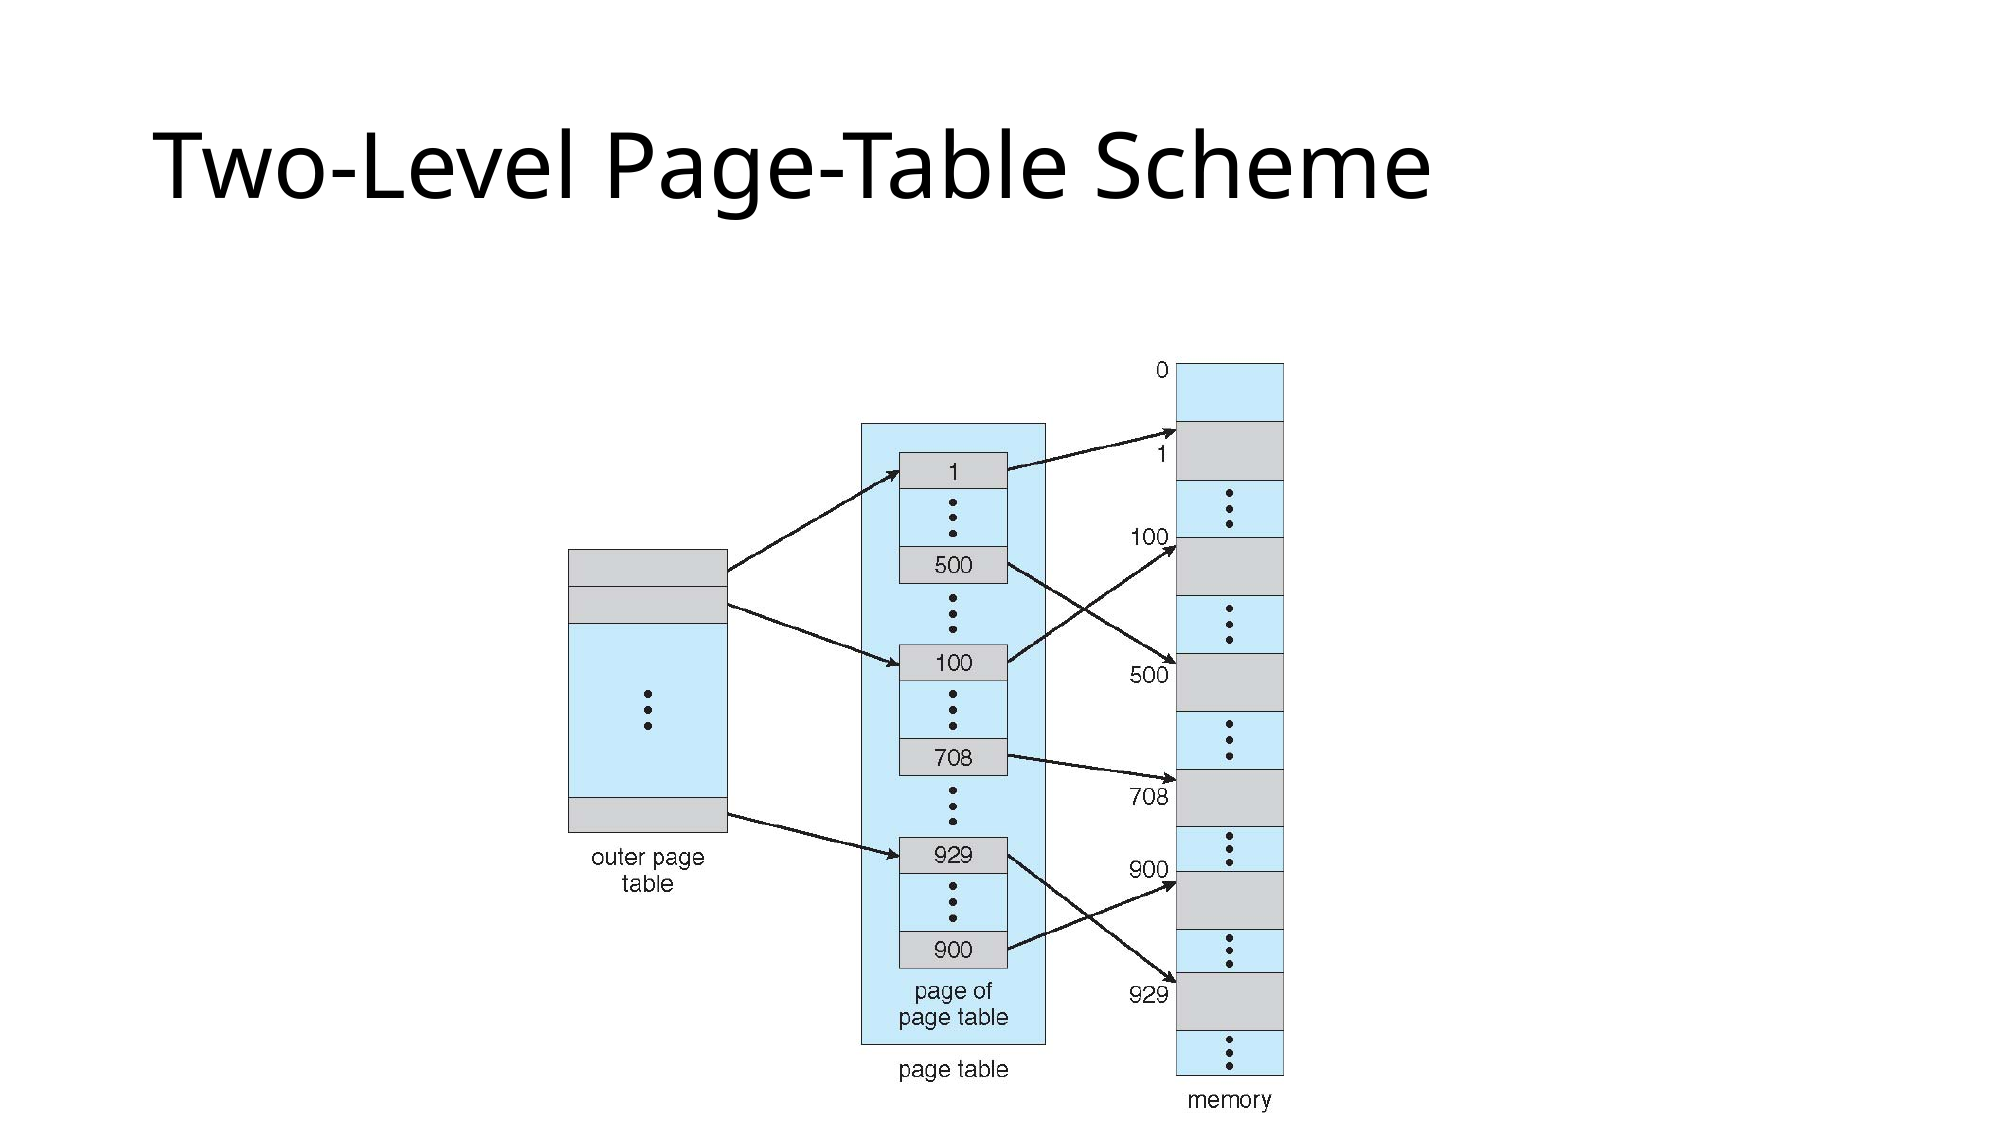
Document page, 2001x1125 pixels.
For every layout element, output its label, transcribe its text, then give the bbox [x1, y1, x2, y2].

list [567, 356, 1284, 1114]
title Two-Level Page-Table Scheme [137, 59, 1863, 278]
